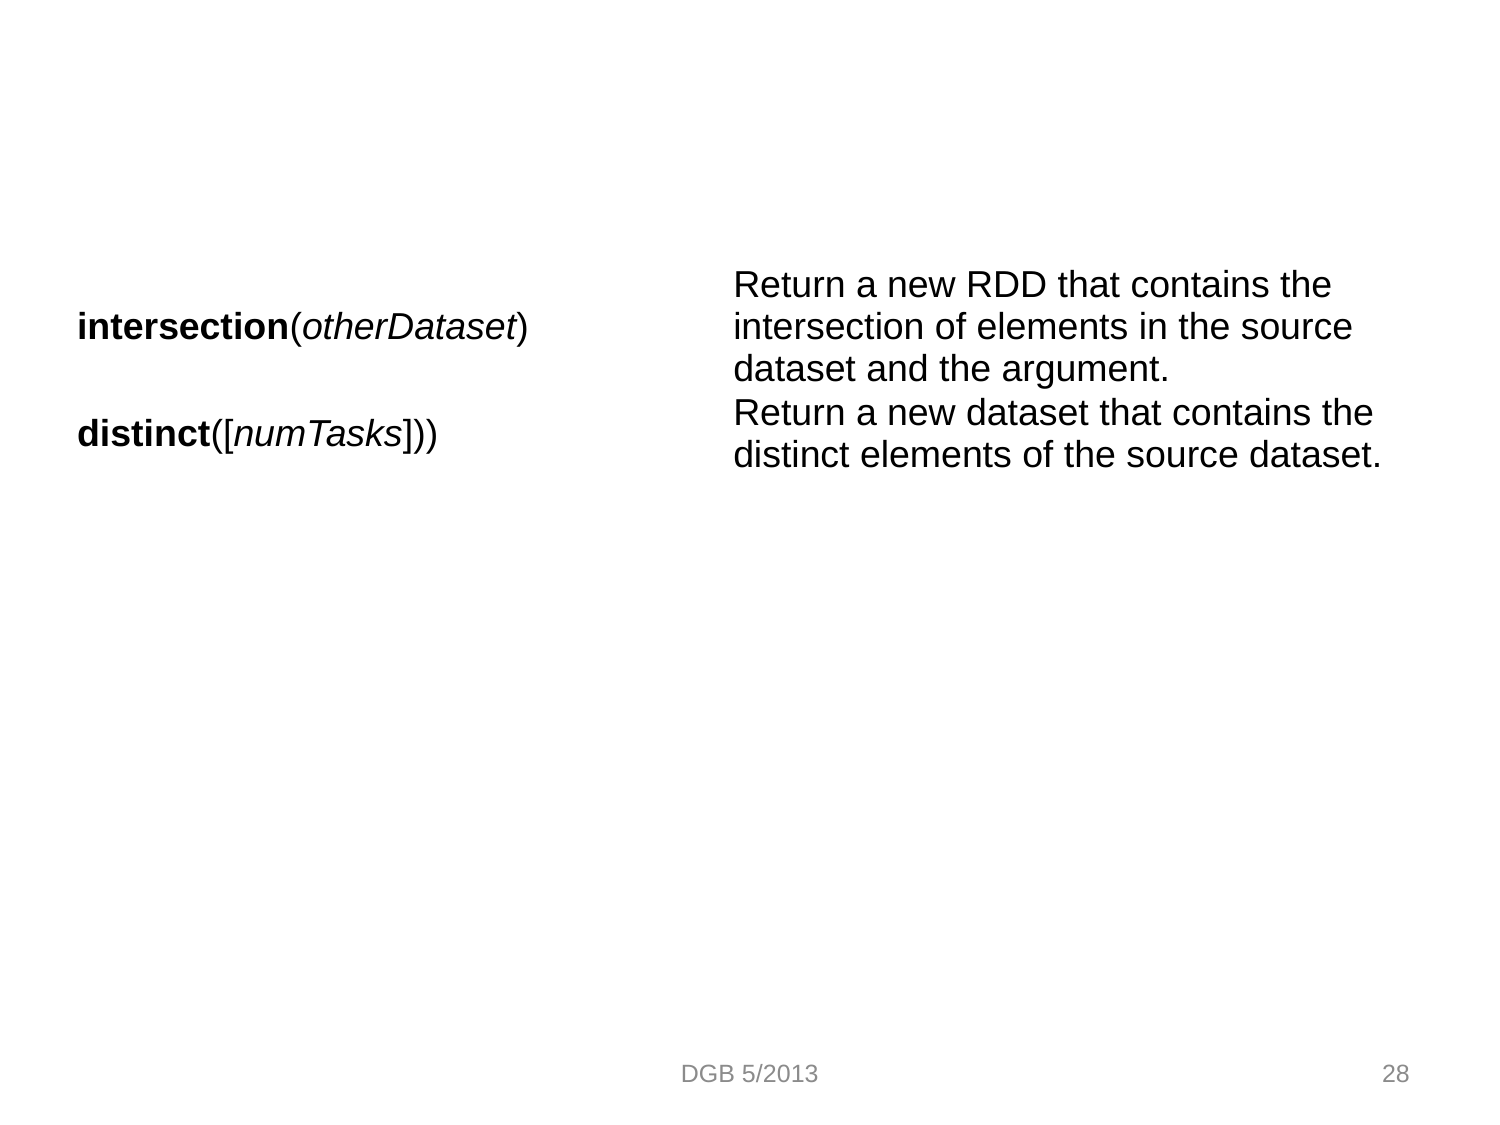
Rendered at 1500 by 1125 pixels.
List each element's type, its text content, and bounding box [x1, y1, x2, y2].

table_cell Return a new dataset that contains the distinct elements of the source dataset. [731, 391, 1387, 477]
table_header intersection(otherDataset) [75, 262, 731, 391]
table_header Return a new RDD that contains the intersection of elements in the source dataset and the argument. [731, 262, 1387, 391]
footer DGB 5/2013 [512, 1042, 988, 1103]
table_cell distinct([numTasks])) [75, 391, 731, 477]
slide_number 28 [1074, 1042, 1425, 1103]
